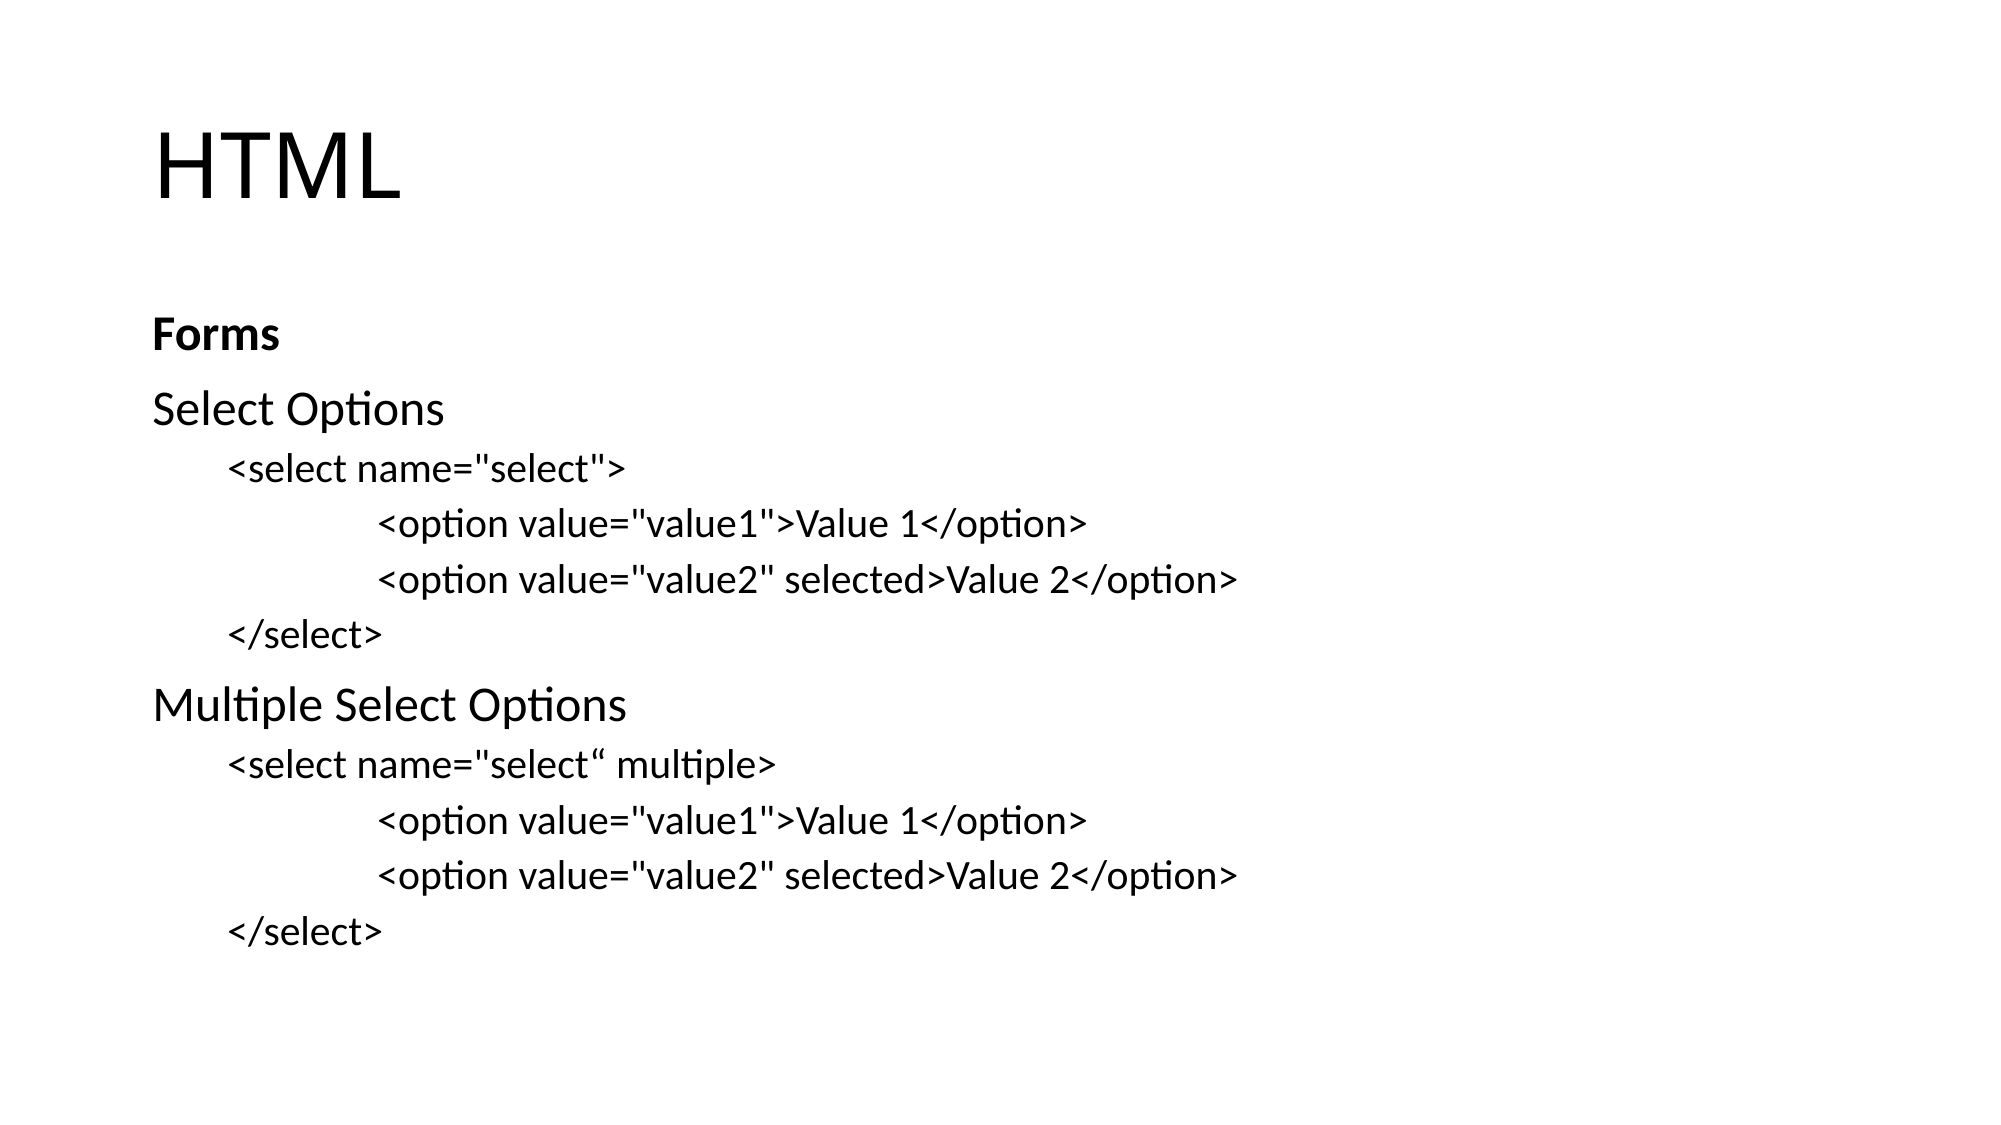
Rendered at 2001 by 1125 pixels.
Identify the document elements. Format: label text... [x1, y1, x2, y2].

title HTML [137, 59, 1863, 278]
text_box [998, 299, 1863, 1014]
list Forms Select Options <select name="select"> <option value="value1">Value 1</option> <option value="value2" selected>Value 2</option> </select> Multiple Select Options <select name="select“ multiple> <option value="value1">Value 1</option> <option value="value2" selected>Value 2</option> </select> [137, 299, 998, 1014]
